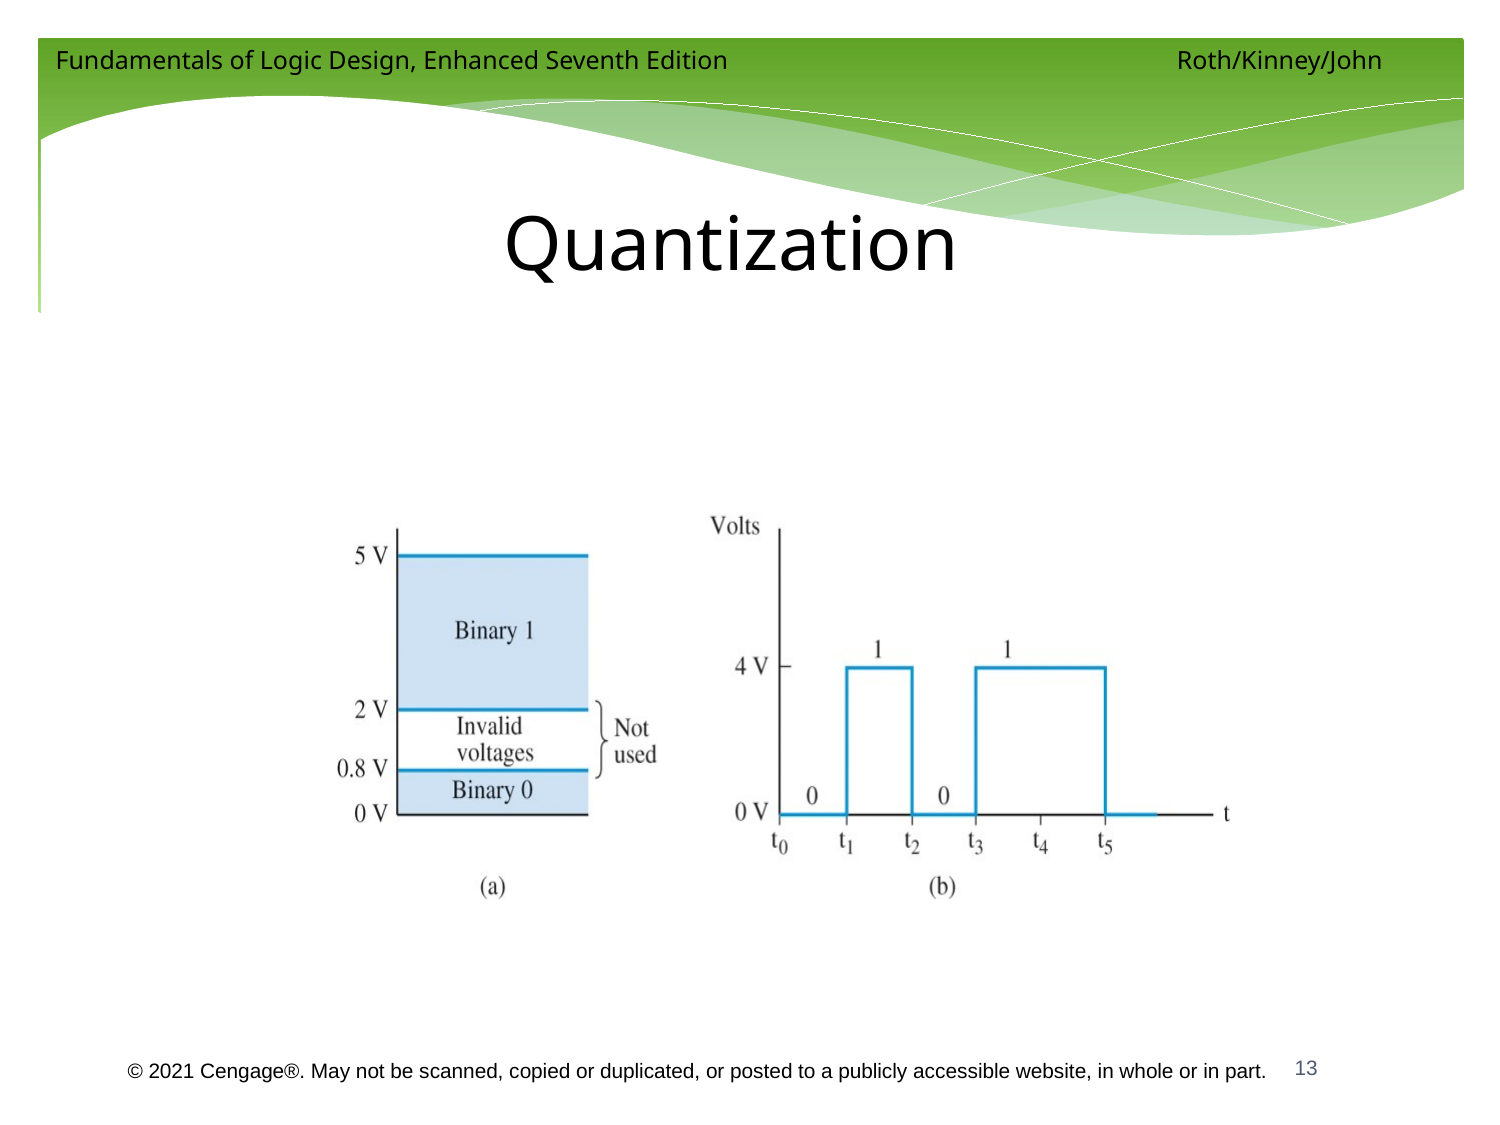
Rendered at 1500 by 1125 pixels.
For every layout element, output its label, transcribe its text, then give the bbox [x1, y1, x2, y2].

slide_number 13 [1210, 1036, 1402, 1097]
title Quantization [99, 187, 1363, 313]
picture [337, 512, 1230, 901]
